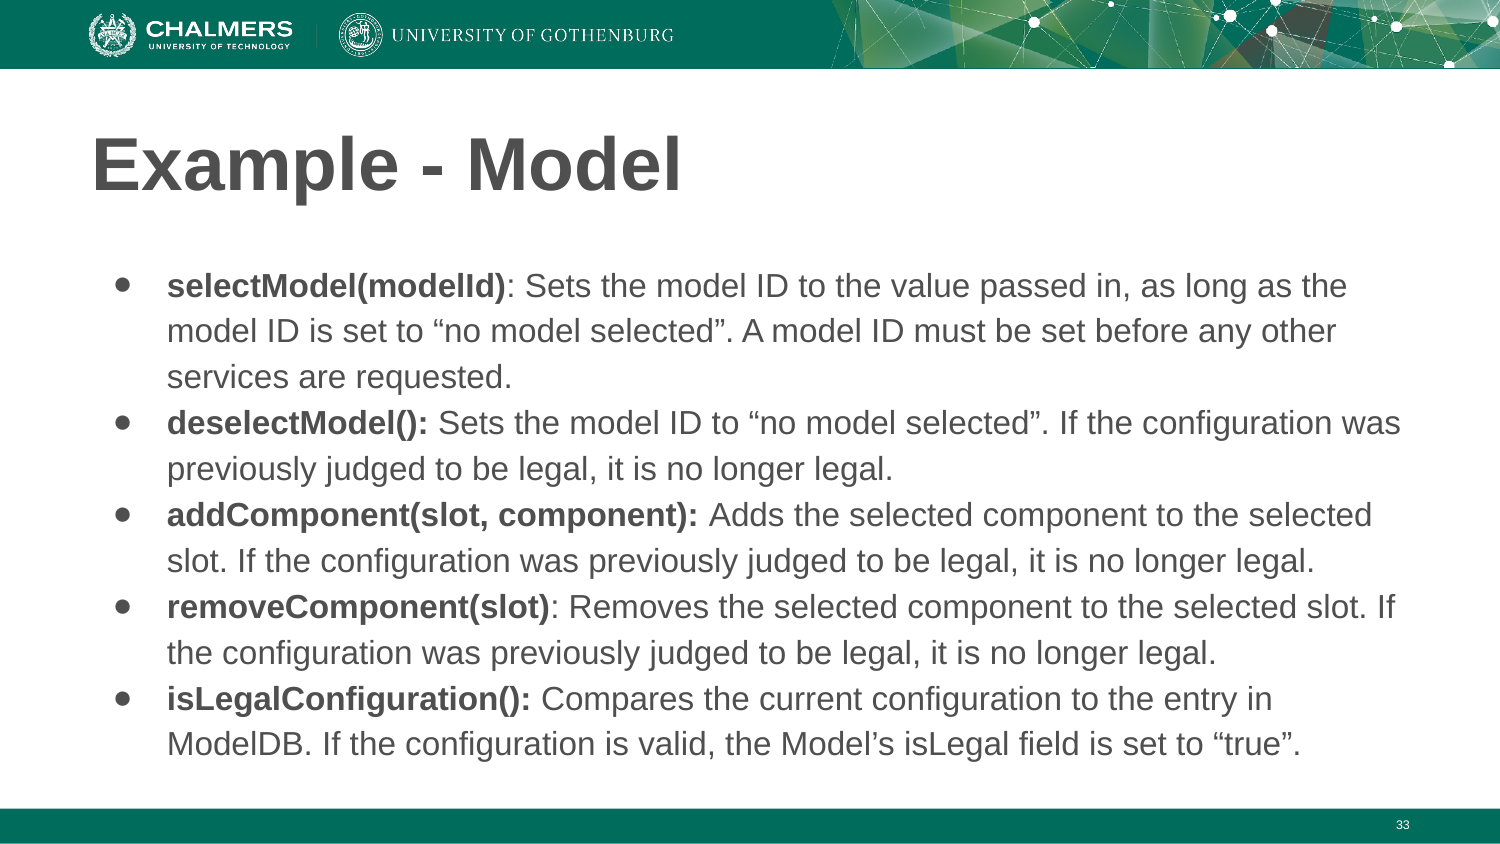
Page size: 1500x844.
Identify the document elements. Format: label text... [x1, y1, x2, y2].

list selectModel(modelId): Sets the model ID to the value passed in, as long as the model ID is set to “no model selected”. A model ID must be set before any other services are requested. deselectModel(): Sets the model ID to “no model selected”. If the configuration was previously judged to be legal, it is no longer legal. addComponent(slot, component): Adds the selected component to the selected slot. If the configuration was previously judged to be legal, it is no longer legal. removeComponent(slot): Removes the selected component to the selected slot. If the configuration was previously judged to be legal, it is no longer legal. isLegalConfiguration(): Compares the current configuration to the entry in ModelDB. If the configuration is valid, the Model’s isLegal field is set to “true”. [76, 210, 1425, 782]
picture [759, 0, 1500, 68]
slide_number ‹#› [1074, 809, 1425, 844]
title Example - Model [76, 100, 1425, 210]
picture [64, 0, 696, 85]
